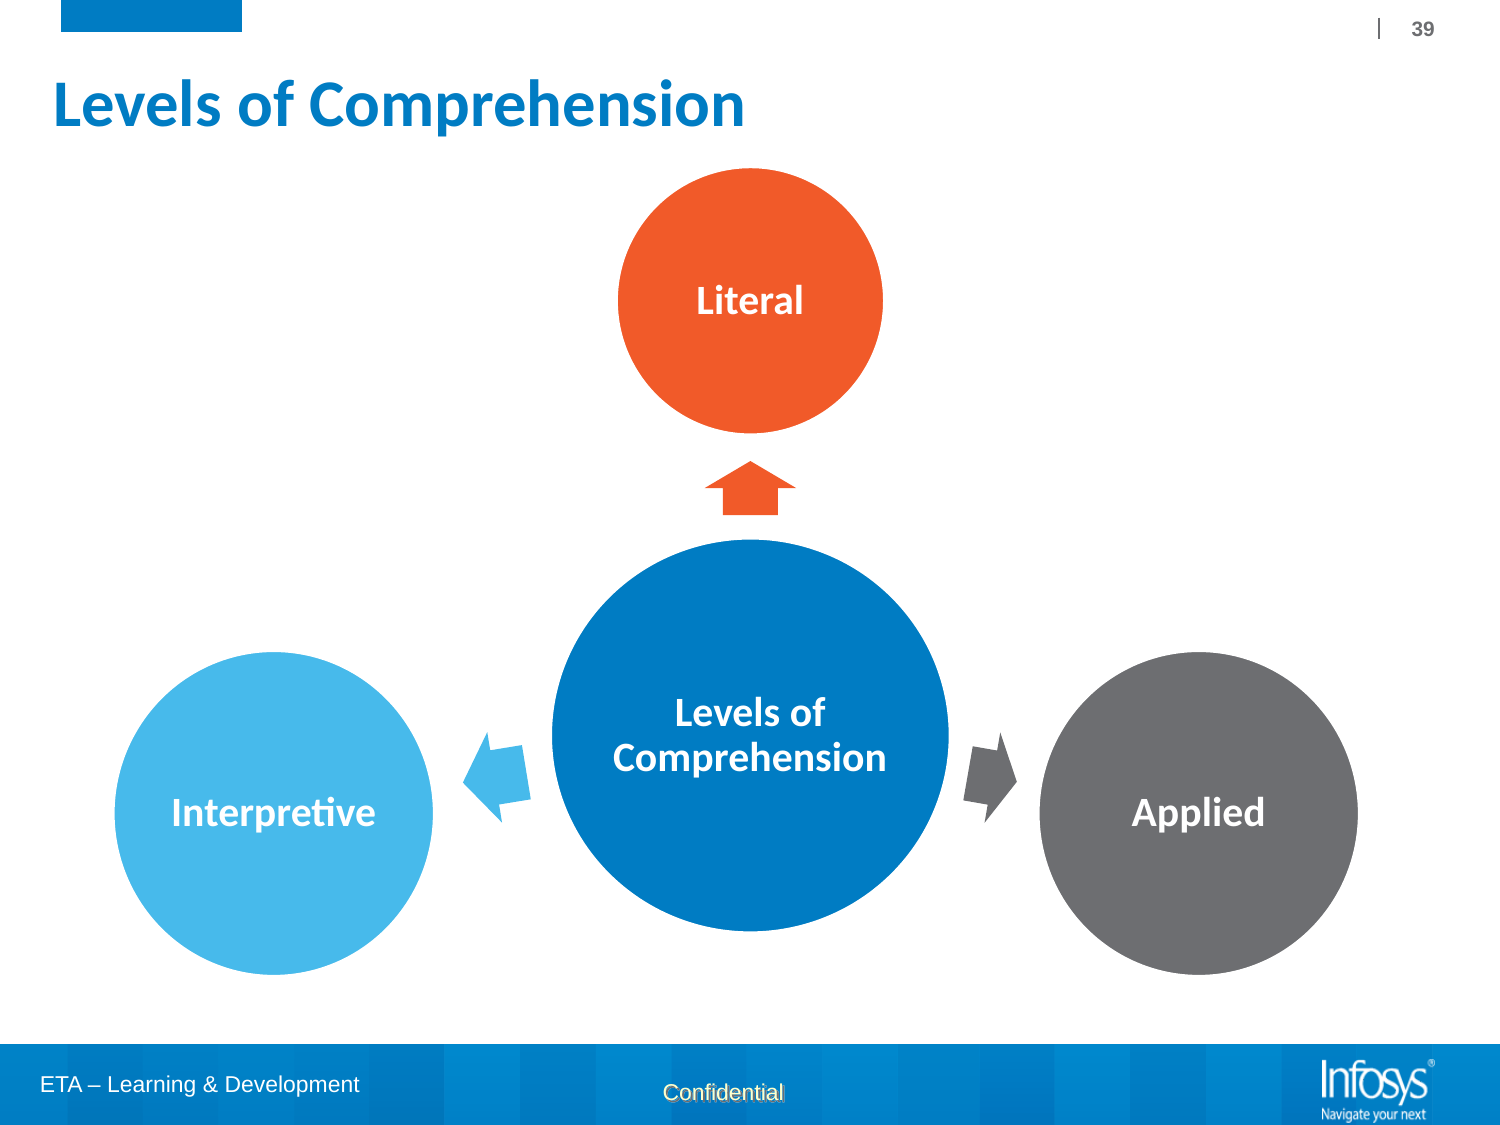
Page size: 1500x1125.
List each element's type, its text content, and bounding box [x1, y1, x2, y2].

picture [0, 1033, 1500, 1125]
title Levels of Comprehension [38, 31, 1463, 149]
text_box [0, 174, 1500, 1012]
slide_number 39 [1407, 12, 1440, 45]
